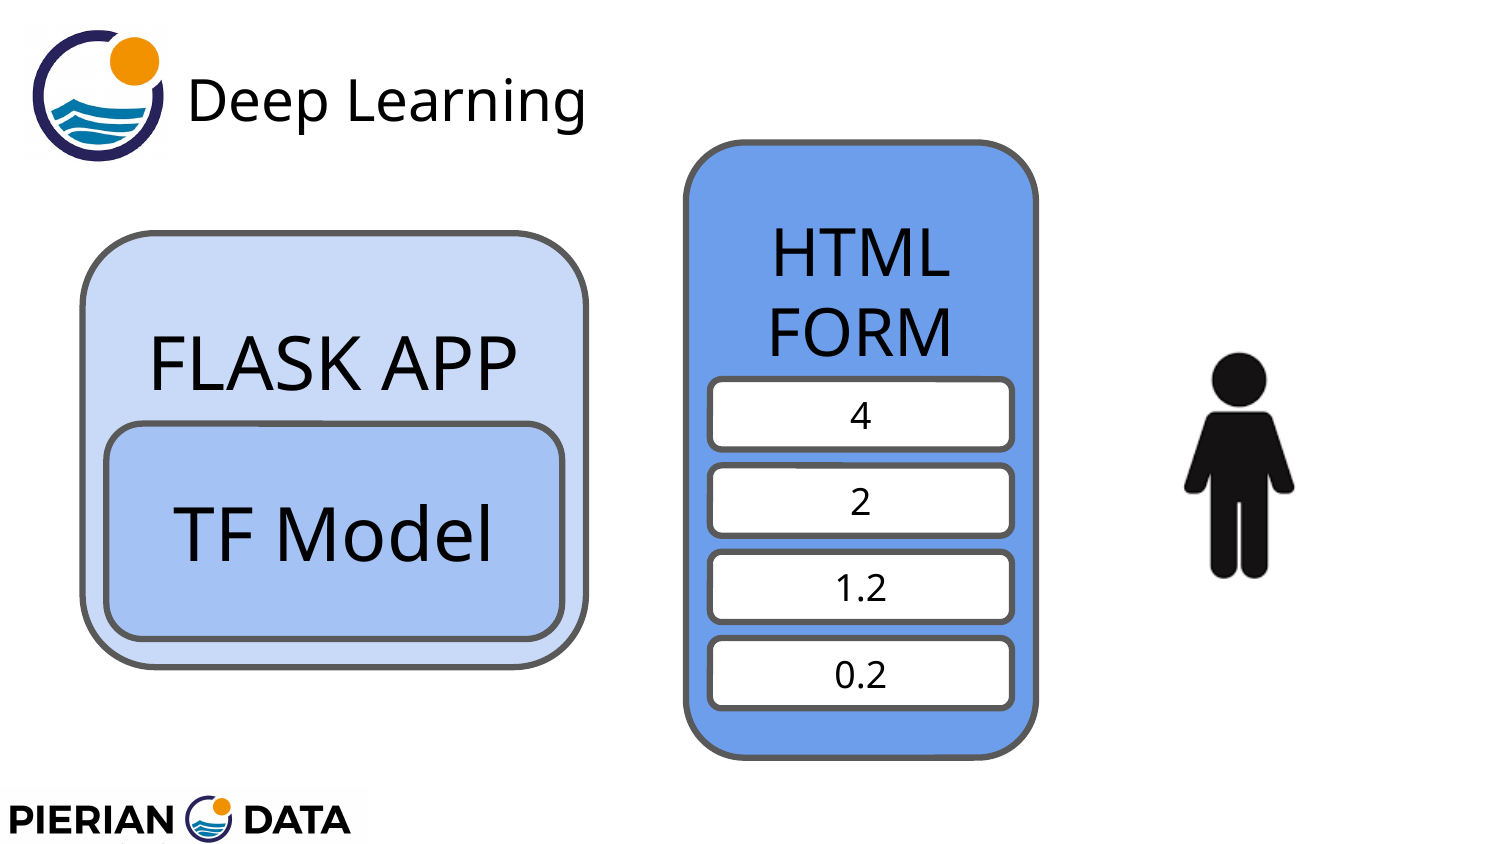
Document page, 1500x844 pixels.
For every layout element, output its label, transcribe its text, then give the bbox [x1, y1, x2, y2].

text_box HTML FORM [685, 142, 1037, 758]
text_box 4 [709, 379, 1013, 450]
text_box 2 [709, 465, 1013, 536]
text_box FLASK APP [82, 233, 586, 668]
text_box TF Model [106, 423, 563, 640]
picture [24, 24, 172, 167]
text_box 1.2 [709, 551, 1013, 623]
picture [1070, 297, 1409, 603]
title Deep Learning [176, 48, 1449, 143]
text_box 0.2 [709, 637, 1013, 709]
picture [0, 787, 368, 844]
